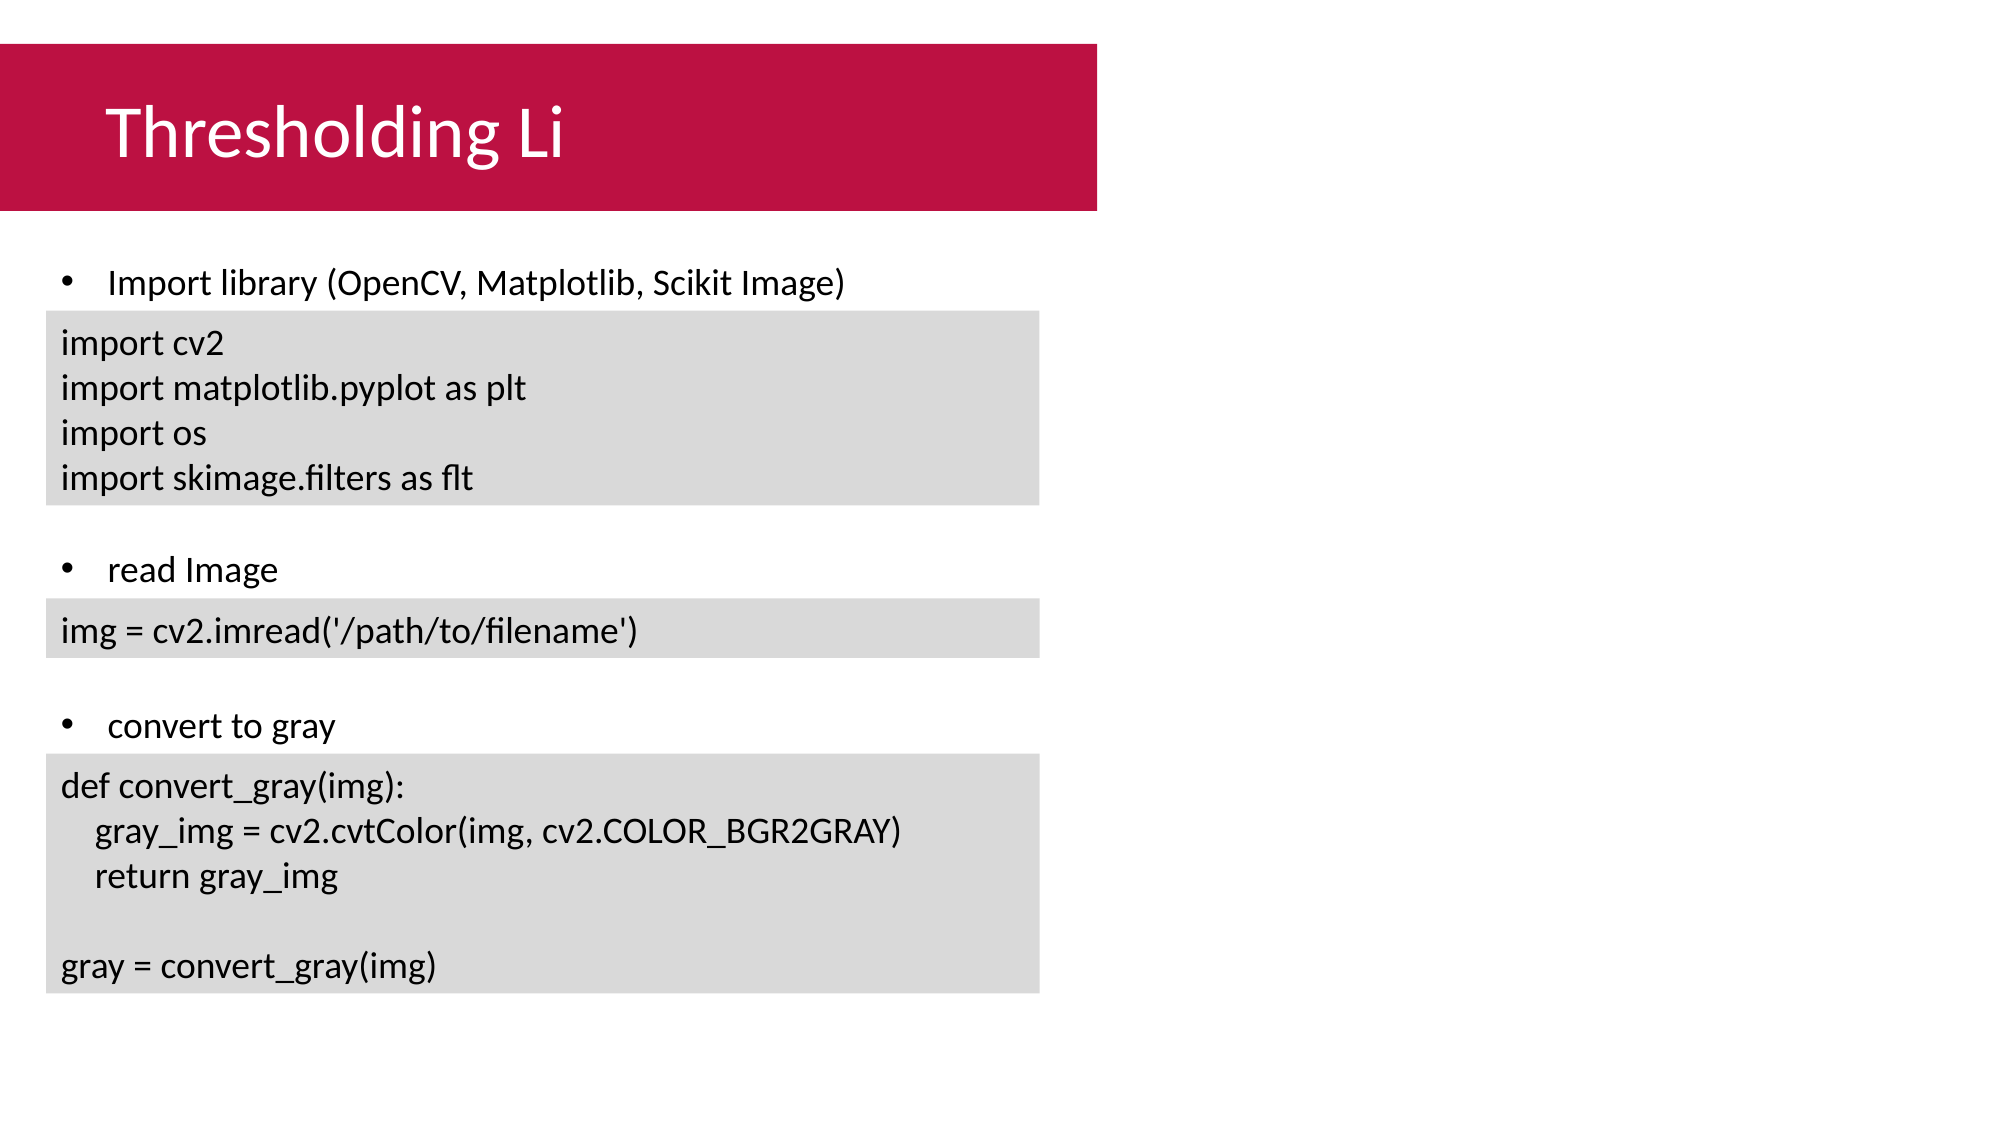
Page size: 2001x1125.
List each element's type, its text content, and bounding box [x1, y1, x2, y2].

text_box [46, 693, 1040, 996]
text_box Thresholding Li [90, 74, 582, 180]
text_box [46, 250, 1040, 508]
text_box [46, 537, 1040, 659]
text_box [0, 43, 1098, 212]
